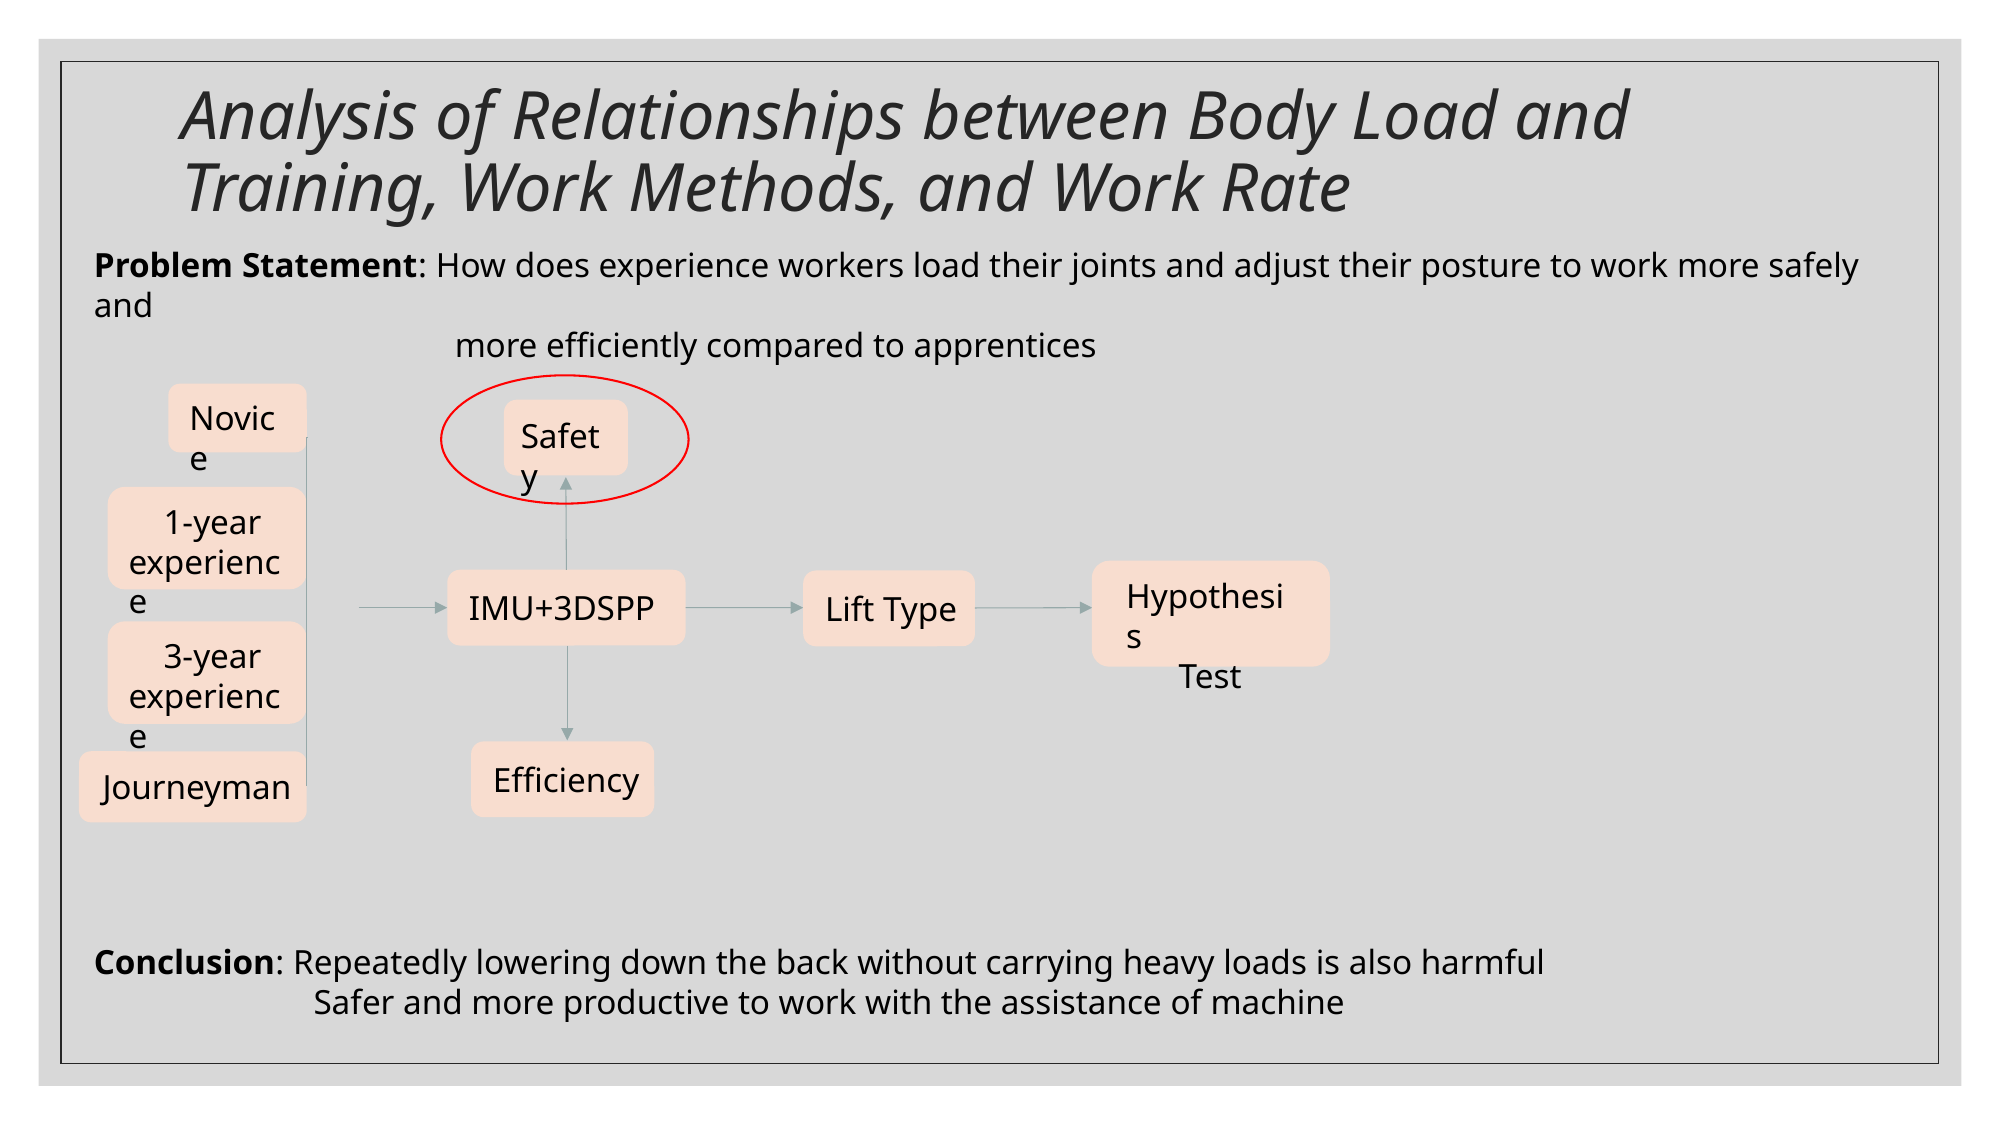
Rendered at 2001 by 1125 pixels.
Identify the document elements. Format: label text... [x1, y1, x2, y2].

text_box [77, 750, 308, 824]
text_box [440, 374, 690, 505]
text_box Hypothesis Test [1111, 567, 1311, 703]
text_box [1090, 559, 1332, 668]
text_box [802, 569, 977, 648]
text_box [106, 485, 301, 586]
text_box Lift Type [810, 580, 975, 636]
text_box Novice [174, 390, 307, 485]
text_box [446, 568, 687, 647]
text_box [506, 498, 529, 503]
text_box Journeyman [79, 758, 307, 814]
text_box Conclusion: Repeatedly lowering down the back without carrying heavy loads is also harmful Safer and more productive to work with the assistance of machine [79, 933, 1896, 1029]
title Analysis of Relationships between Body Load and Training, Work Methods, and Work Rate [166, 73, 1660, 234]
text_box [106, 620, 301, 721]
text_box IMU+3DSPP [454, 579, 679, 635]
text_box [167, 382, 307, 452]
text_box 3-year experience [113, 627, 301, 751]
text_box Safety [600, 496, 629, 503]
text_box Efficiency [478, 751, 657, 807]
text_box [470, 740, 655, 819]
text_box 1-year experience [113, 493, 301, 624]
text_box Problem Statement: How does experience workers load their joints and adjust their posture to work more safely and more efficiently compared to apprentices [79, 236, 1896, 371]
